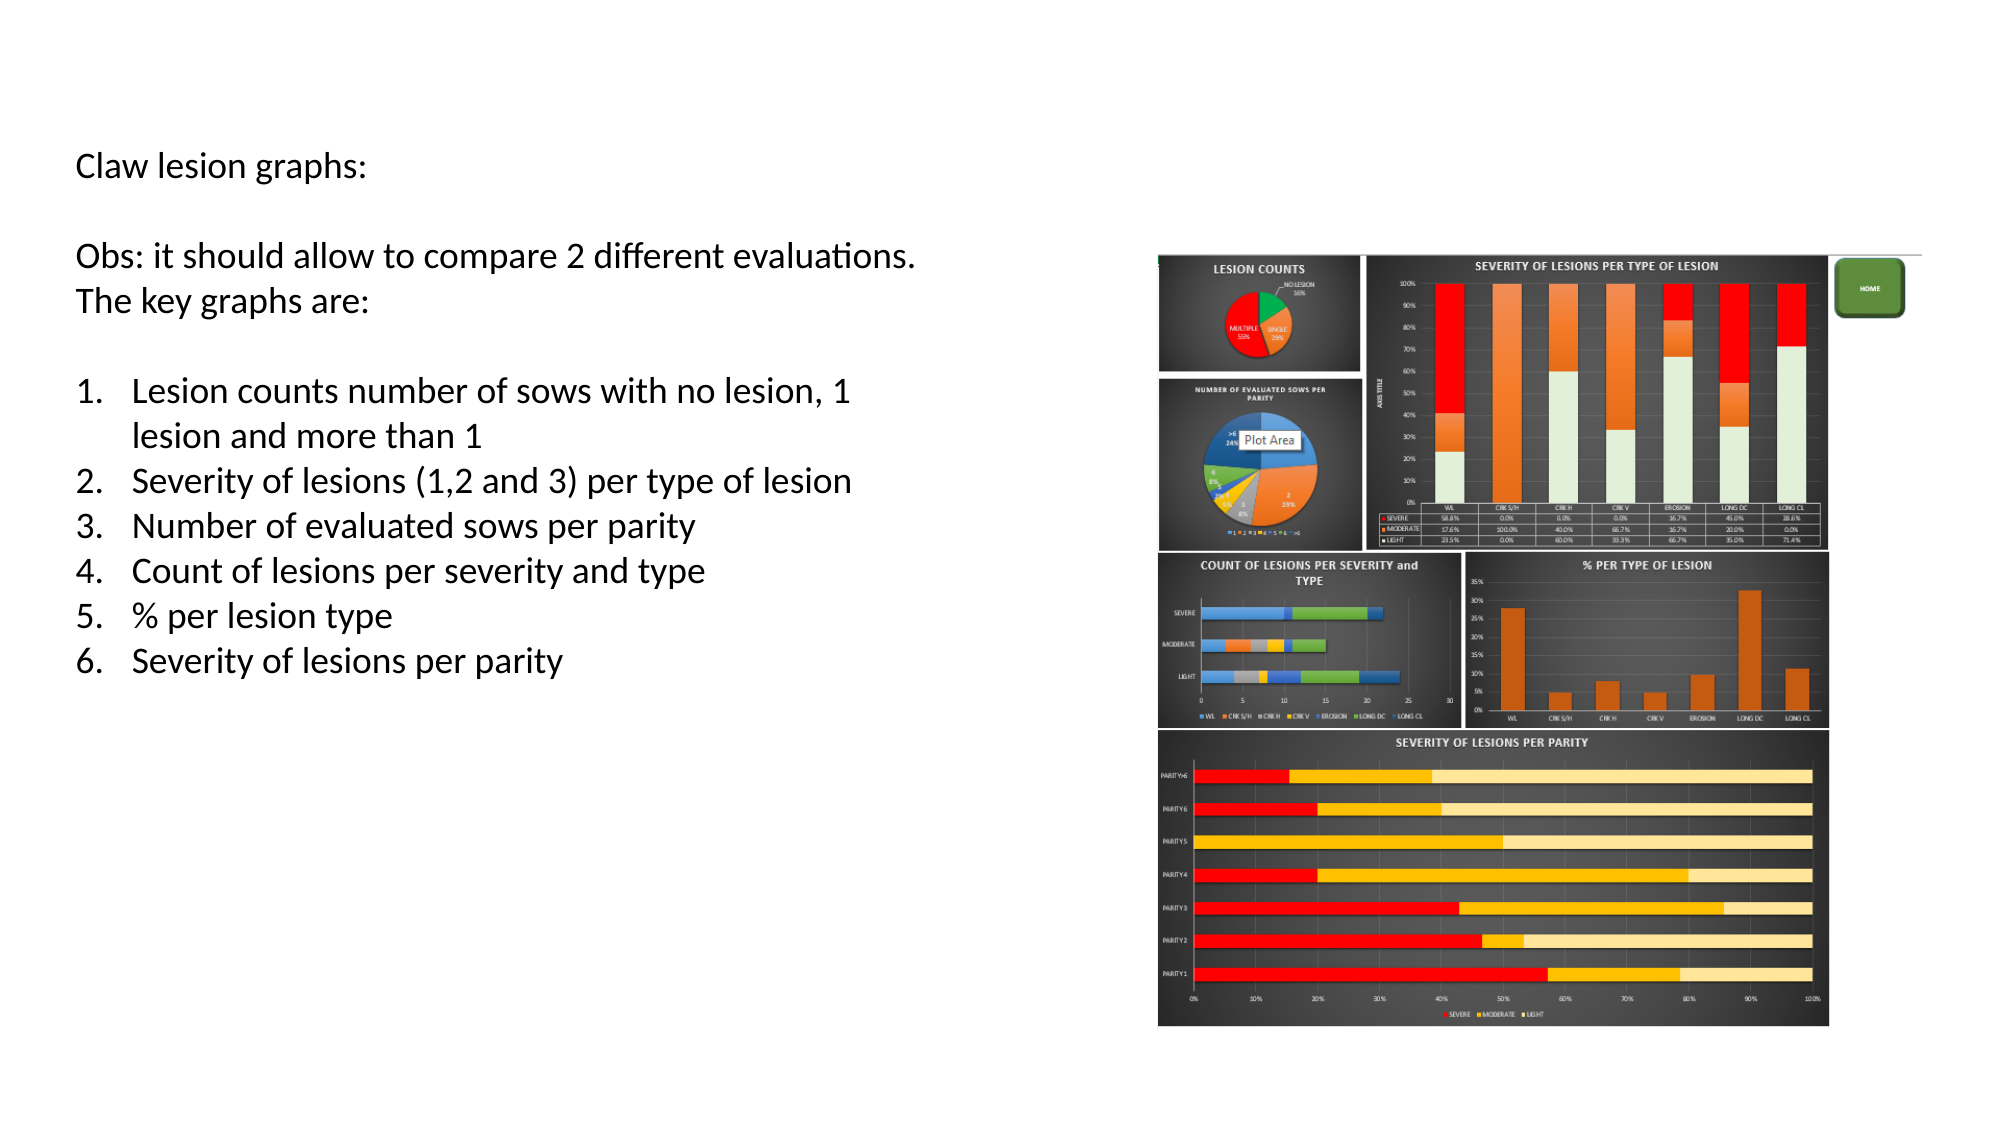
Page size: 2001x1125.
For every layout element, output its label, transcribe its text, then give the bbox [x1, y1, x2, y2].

picture [1157, 254, 1922, 1030]
text_box Claw lesion graphs: Obs: it should allow to compare 2 different evaluations. The key graphs are: Lesion counts number of sows with no lesion, 1 lesion and more than 1 Severity of lesions (1,2 and 3) per type of lesion Number of evaluated sows per parity Count of lesions per severity and type % per lesion type Severity of lesions per parity [60, 133, 947, 689]
